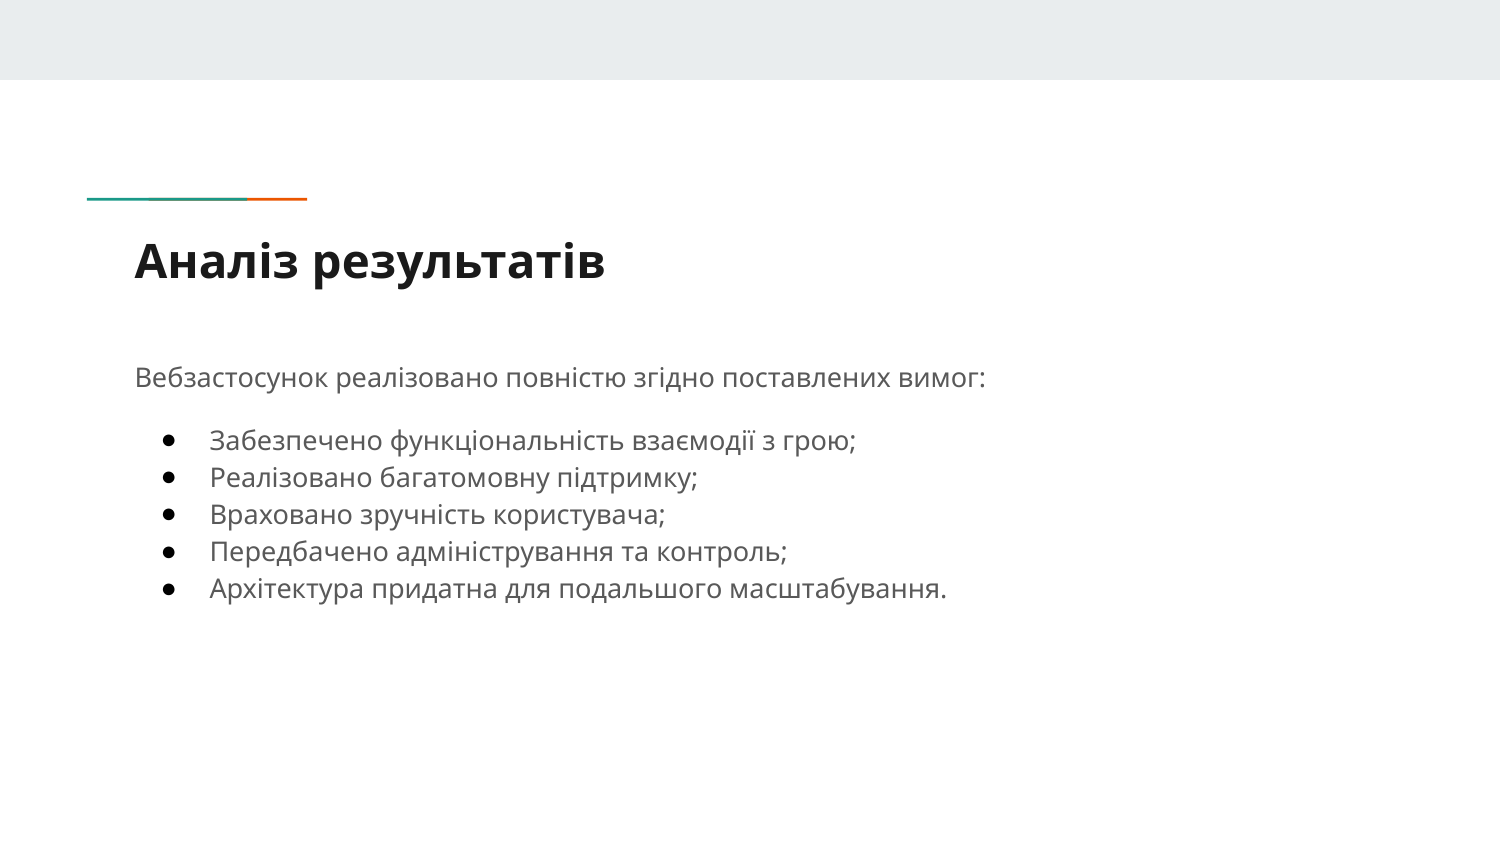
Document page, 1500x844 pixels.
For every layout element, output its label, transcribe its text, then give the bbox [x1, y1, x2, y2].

list Вебзастосунок реалізовано повністю згідно поставлених вимог: Забезпечено функціональність взаємодії з грою; Реалізовано багатомовну підтримку; Враховано зручність користувача; Передбачено адміністрування та контроль; Архітектура придатна для подальшого масштабування. [119, 341, 1381, 712]
title Аналіз результатів [119, 216, 1381, 305]
